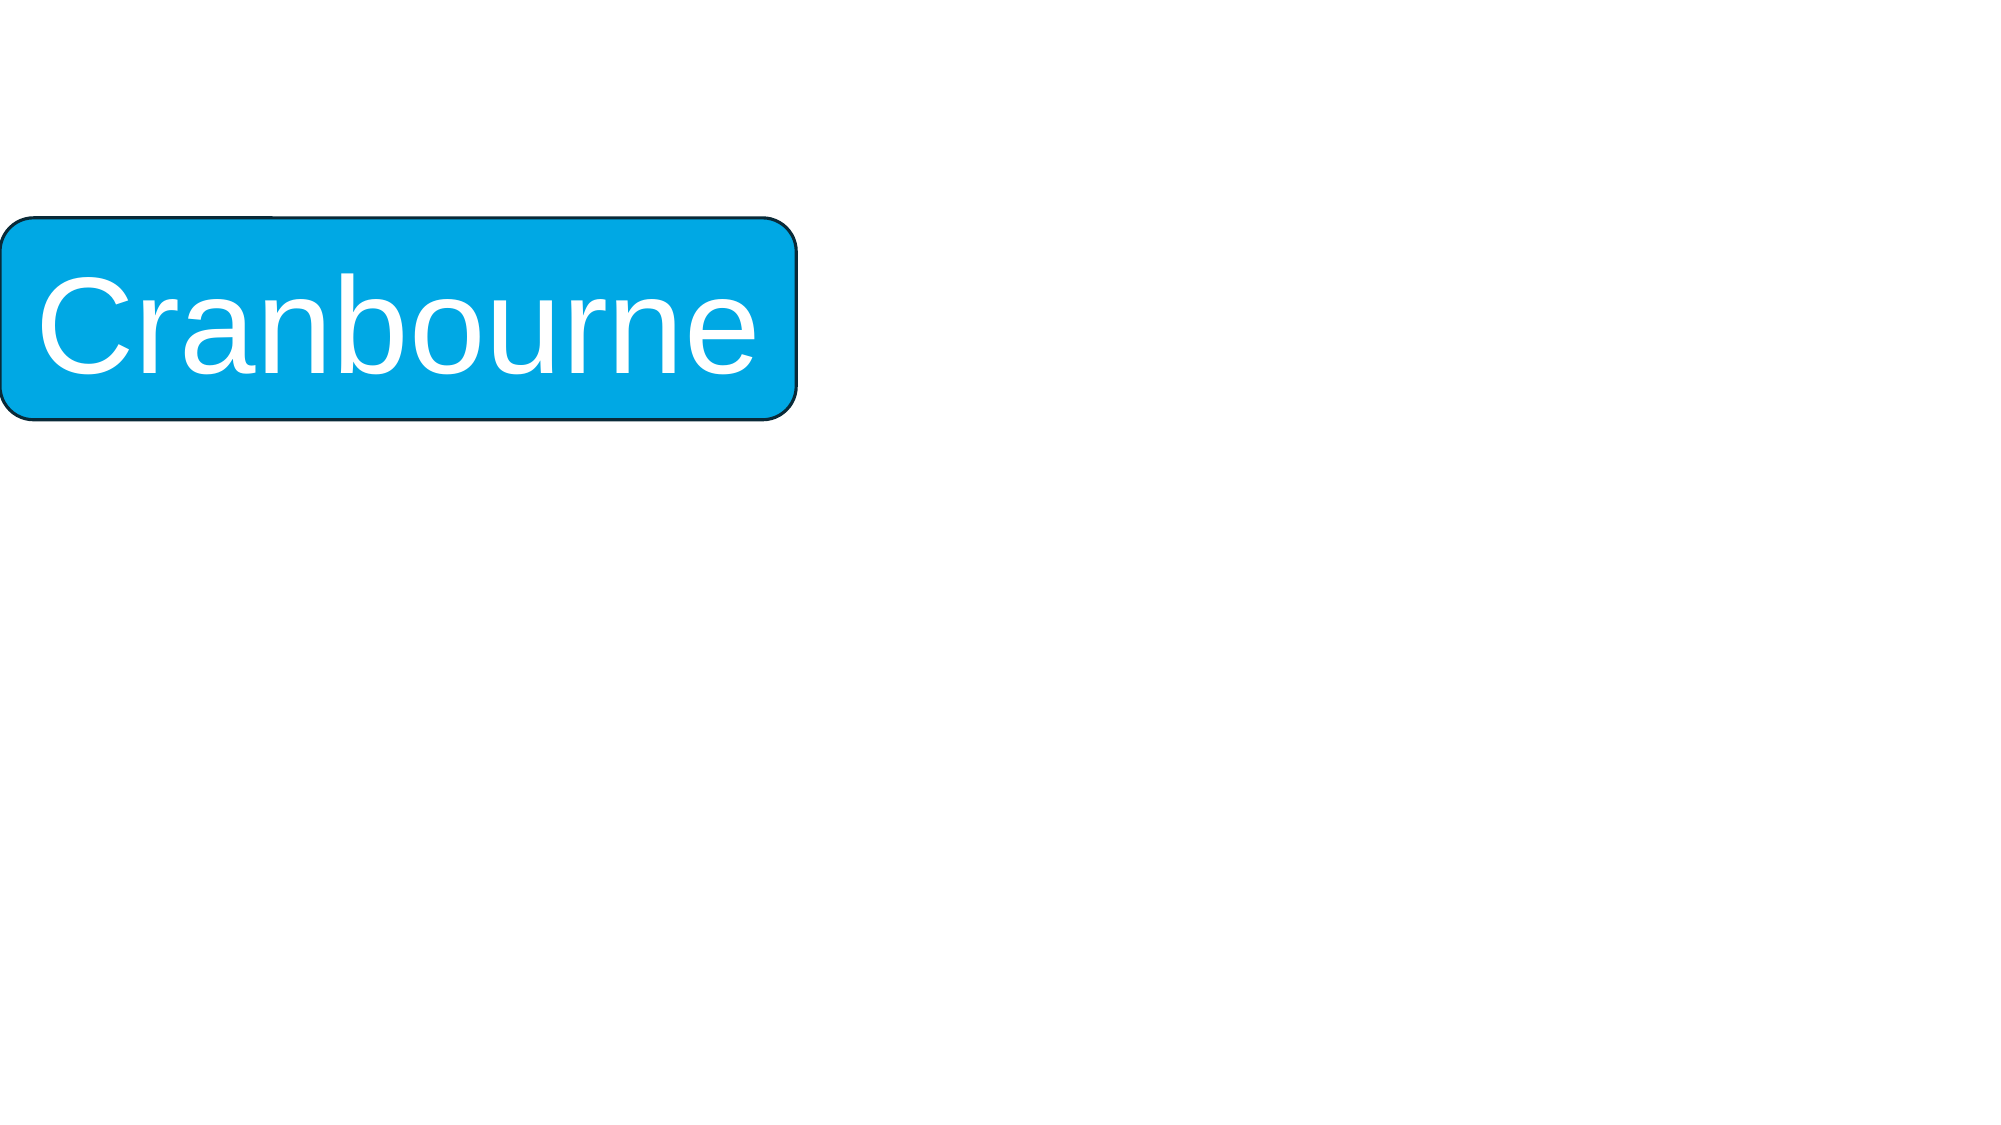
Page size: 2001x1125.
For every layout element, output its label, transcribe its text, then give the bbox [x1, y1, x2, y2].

text_box Cranbourne [0, 216, 798, 422]
